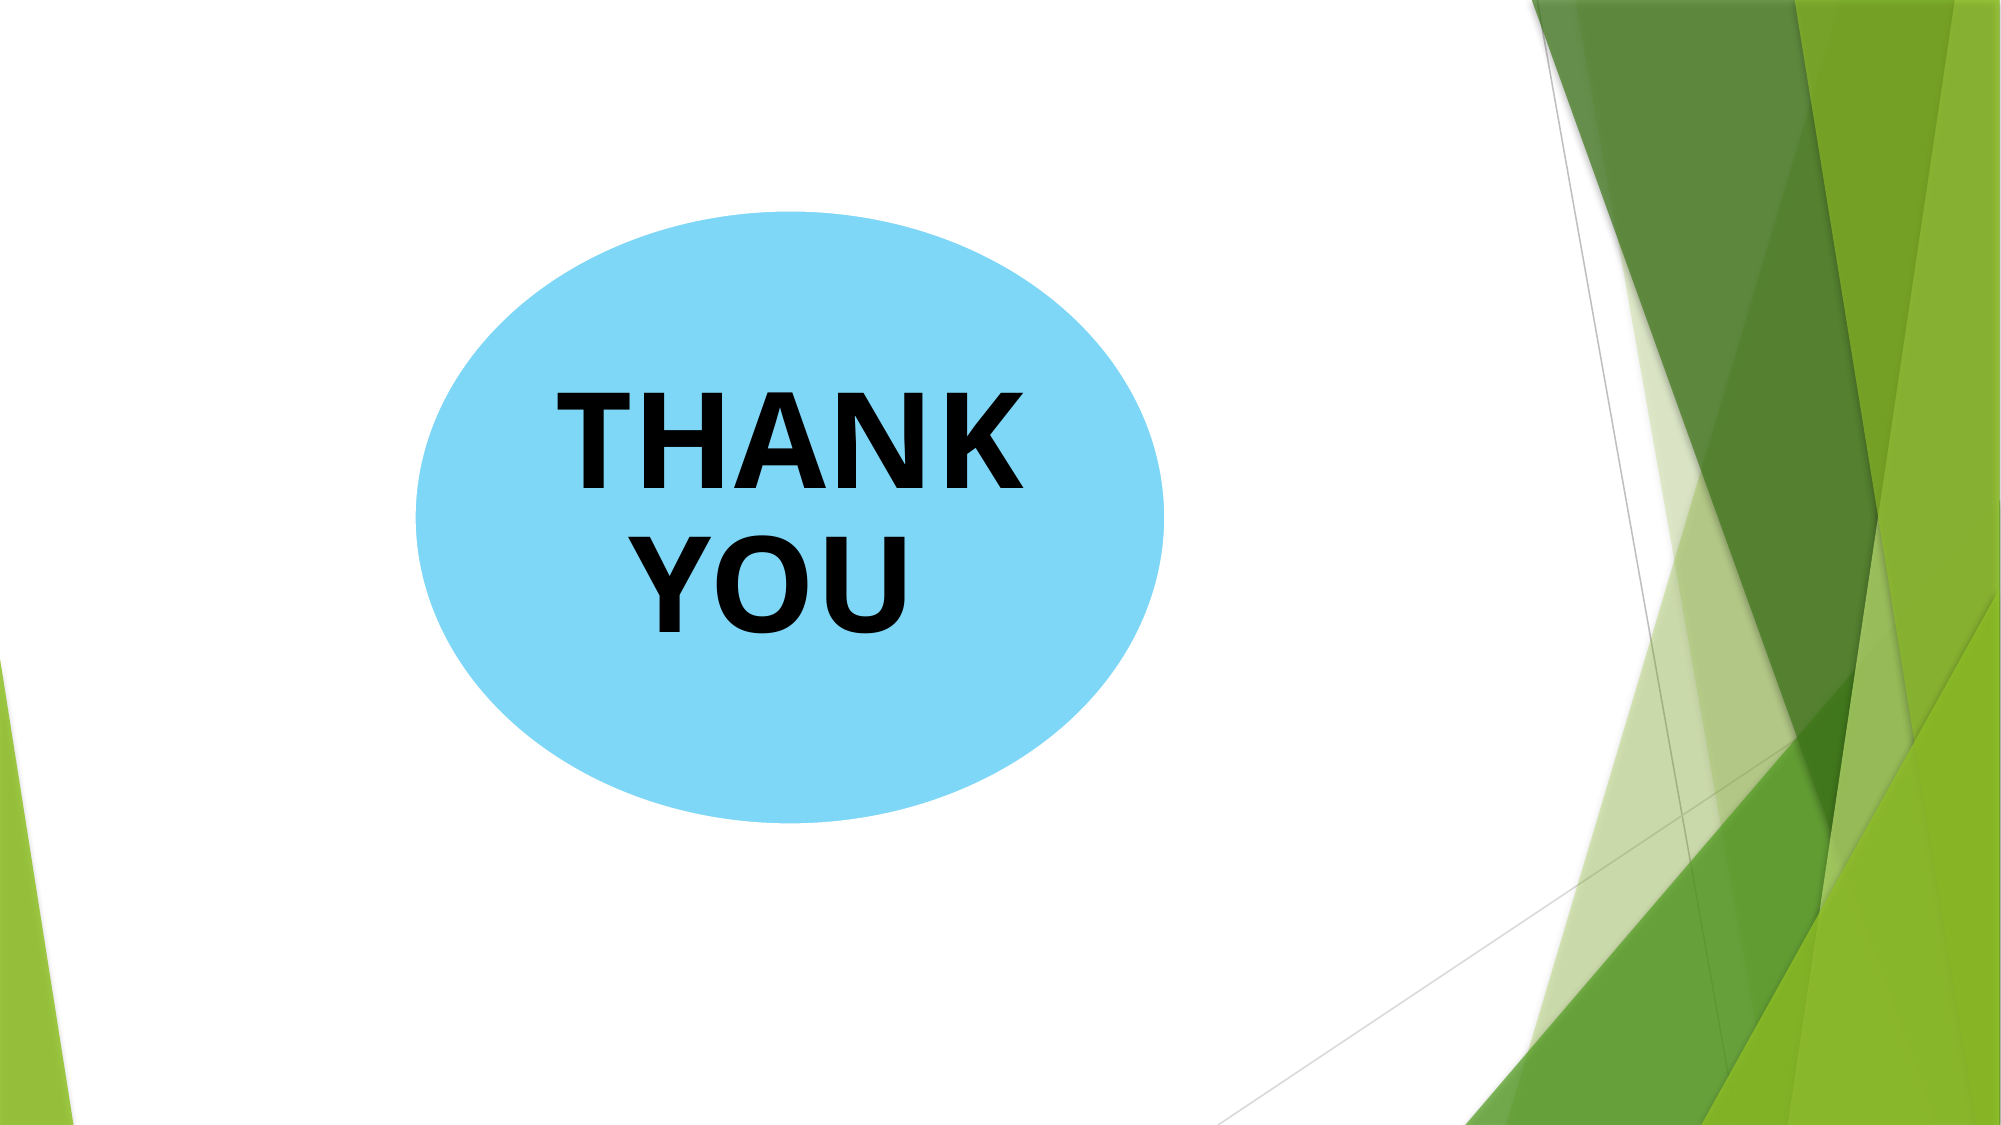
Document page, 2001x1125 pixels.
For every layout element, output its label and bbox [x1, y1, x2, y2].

text_box [289, 209, 1291, 826]
